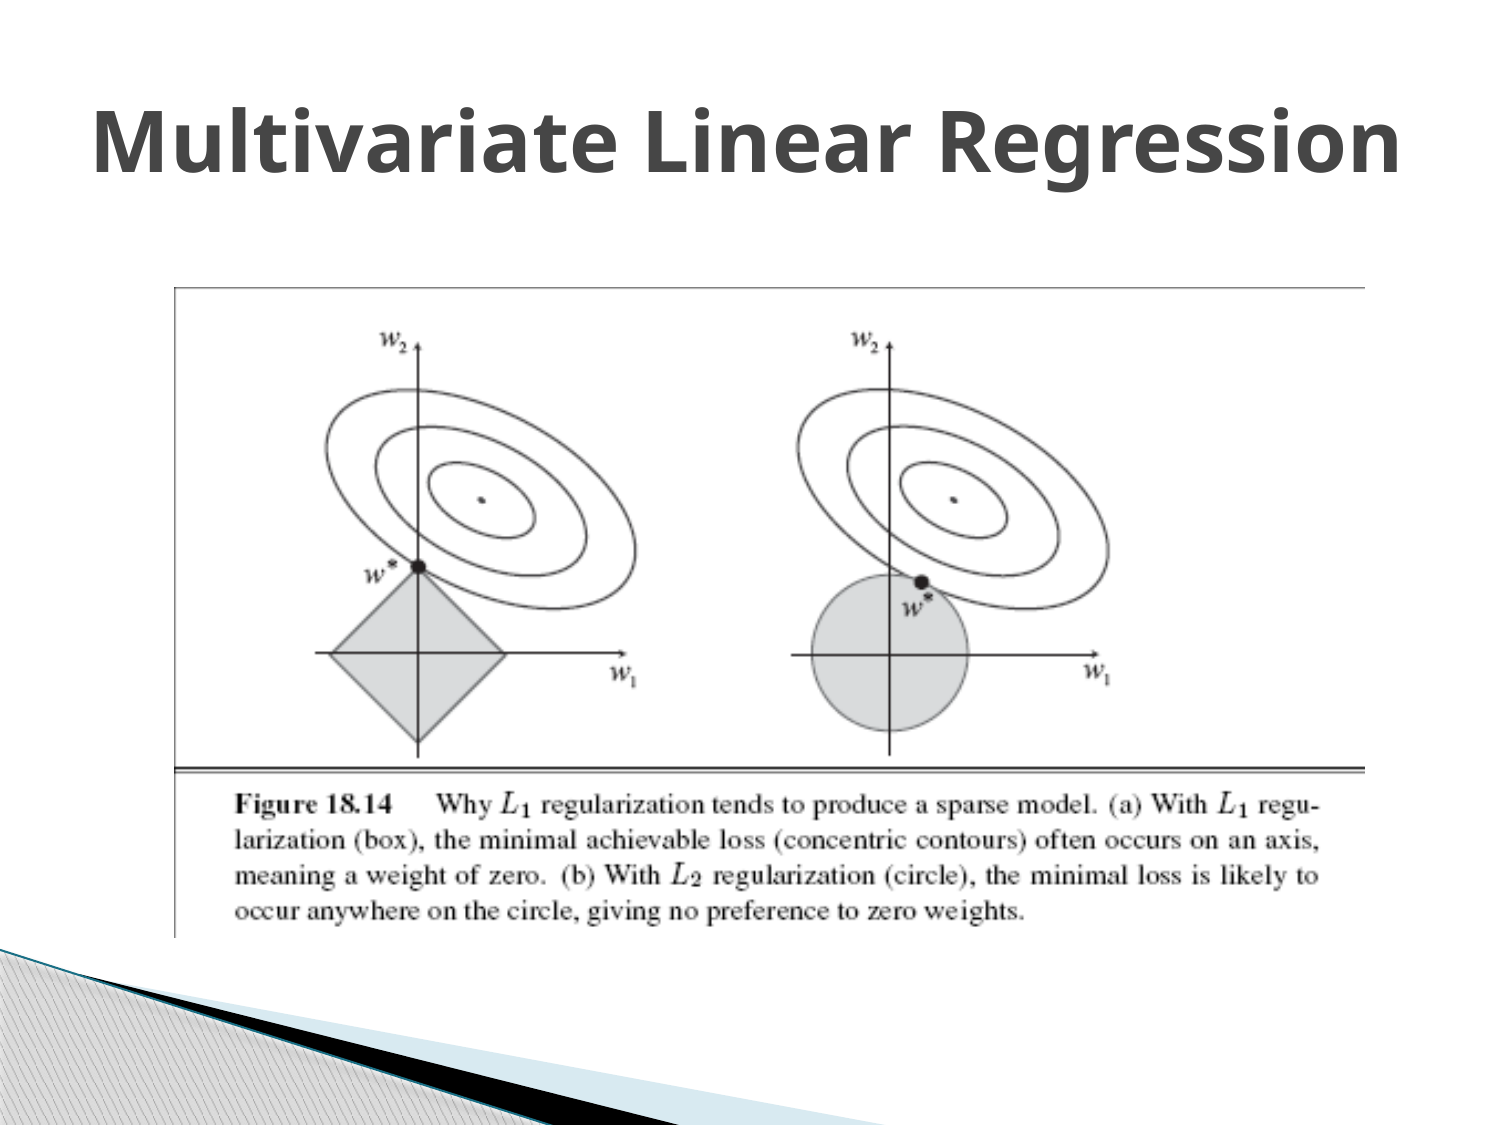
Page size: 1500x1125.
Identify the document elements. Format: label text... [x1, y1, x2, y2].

picture [174, 287, 1365, 938]
title Multivariate Linear Regression [75, 45, 1425, 233]
